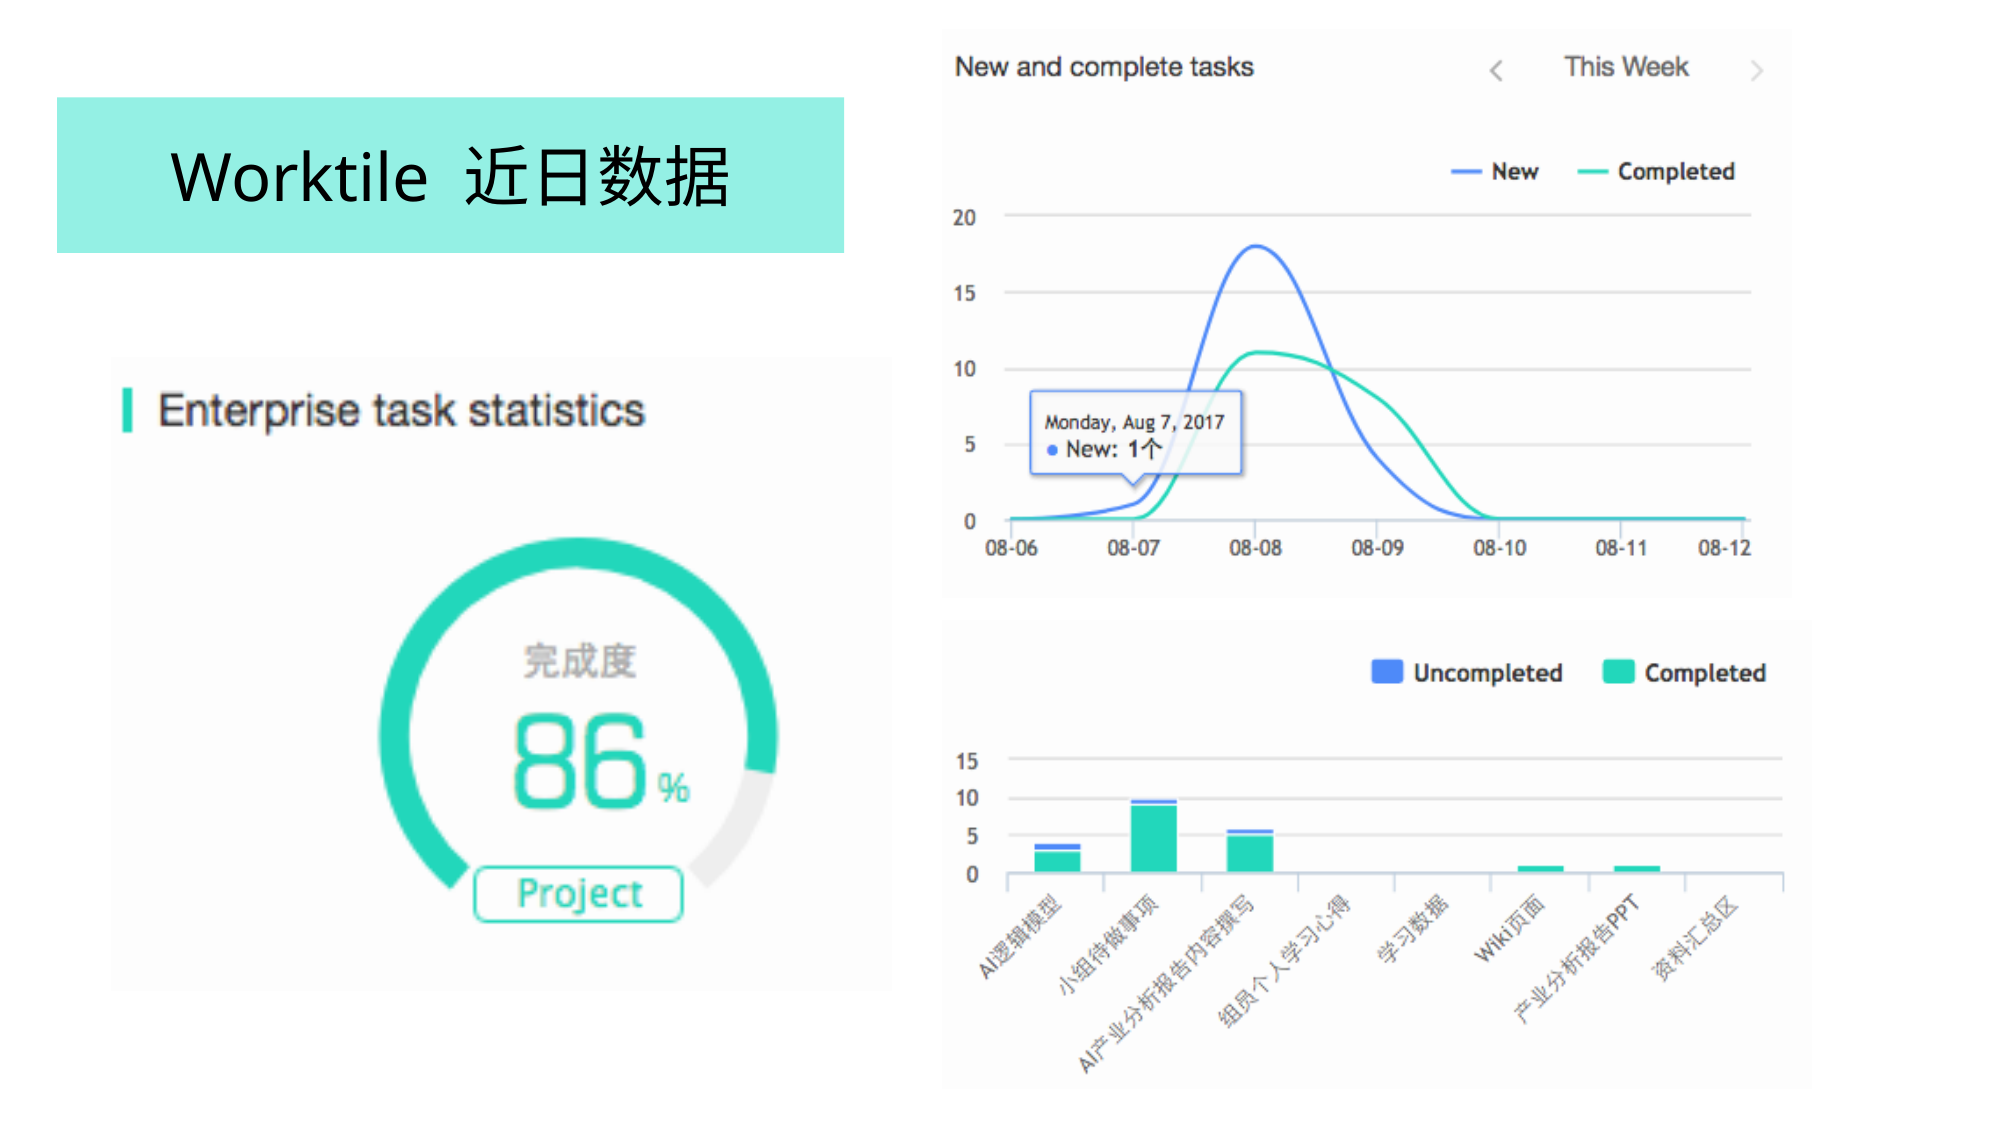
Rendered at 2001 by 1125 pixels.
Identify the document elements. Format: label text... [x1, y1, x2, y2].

picture [942, 620, 1812, 1089]
text_box Worktile 近日数据 [56, 96, 845, 254]
picture [111, 357, 892, 991]
picture [942, 29, 1792, 598]
